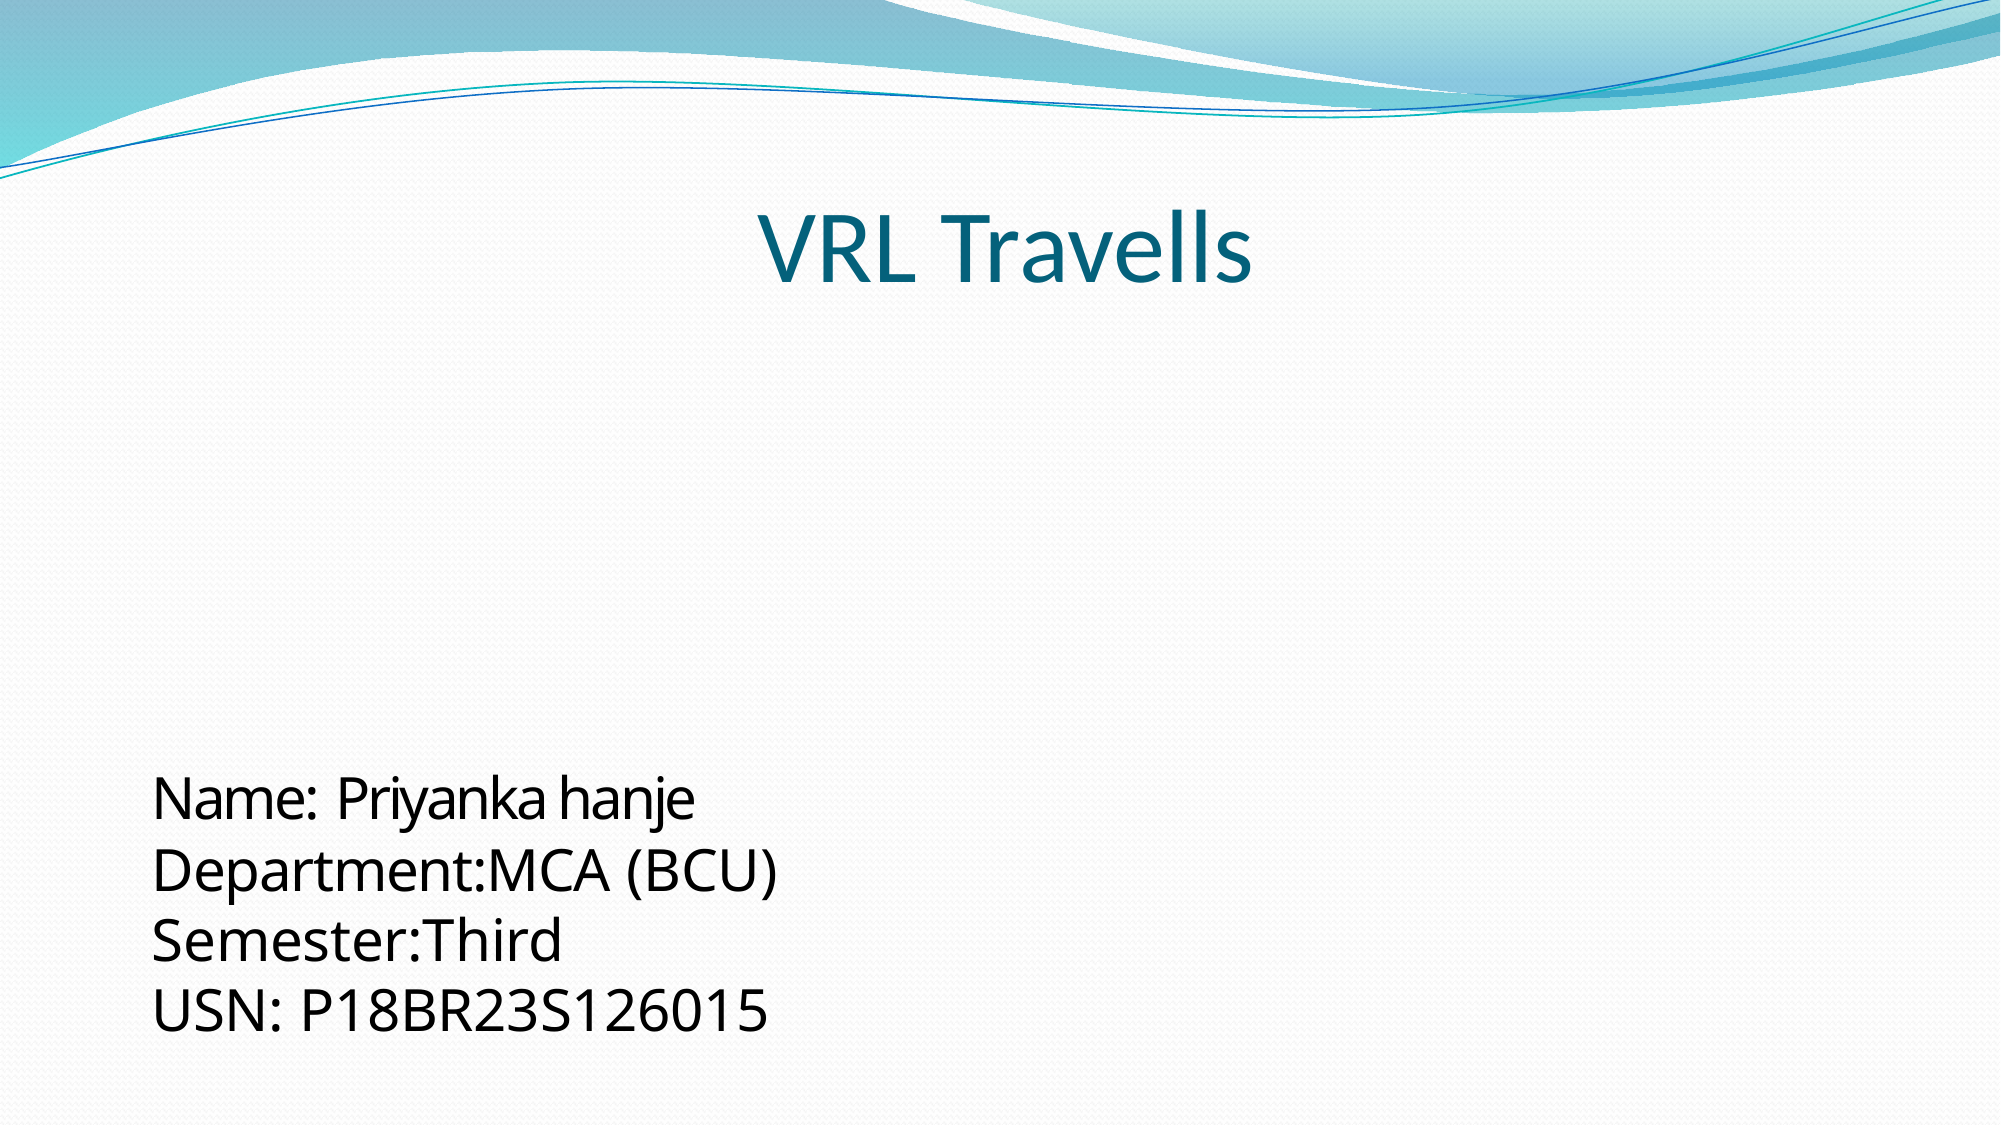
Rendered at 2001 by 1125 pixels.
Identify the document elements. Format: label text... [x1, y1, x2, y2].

text_box Name: Priyanka hanje Department:MCA (BCU) Semester:Third USN: P18BR23S126015 [149, 759, 875, 1043]
title VRL Travells [99, 115, 1900, 303]
